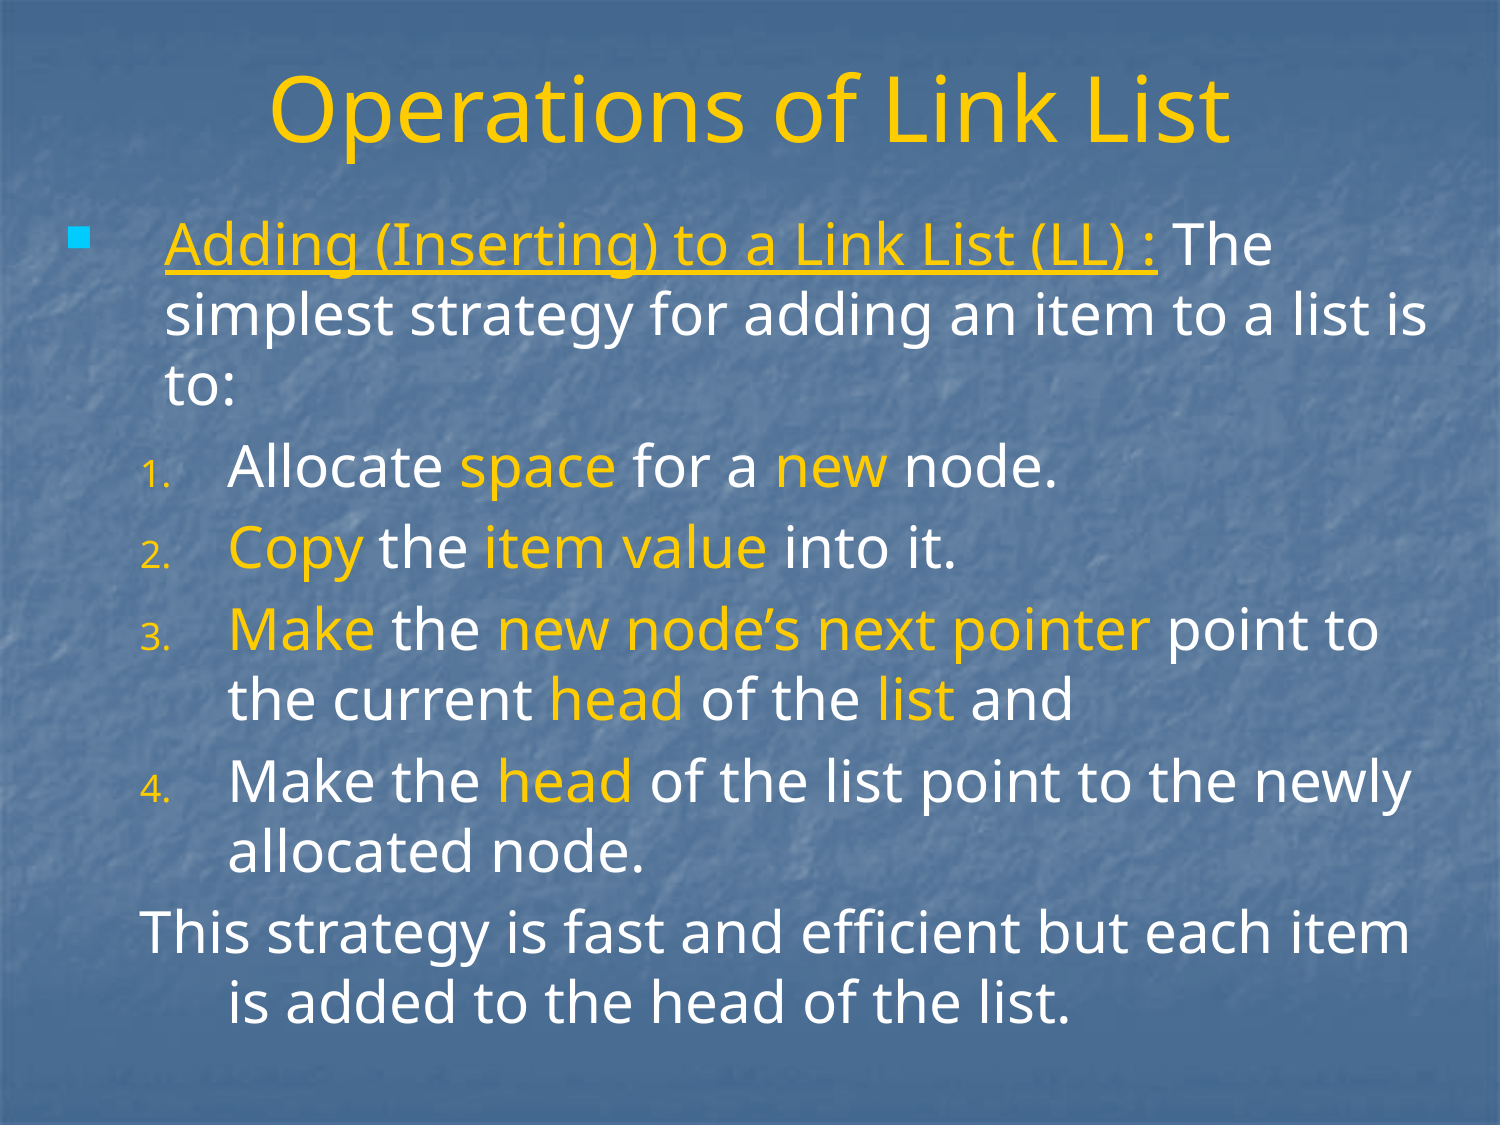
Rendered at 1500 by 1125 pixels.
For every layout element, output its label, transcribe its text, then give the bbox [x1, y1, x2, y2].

title Operations of Link List [74, 37, 1426, 176]
list Adding (Inserting) to a Link List (LL) : The simplest strategy for adding an item to a list is to: Allocate space for a new node. Copy the item value into it. Make the new node’s next pointer point to the current head of the list and Make the head of the list point to the newly allocated node. This strategy is fast and efficient but each item is added to the head of the list. [49, 199, 1463, 1088]
picture [0, 0, 1500, 1125]
